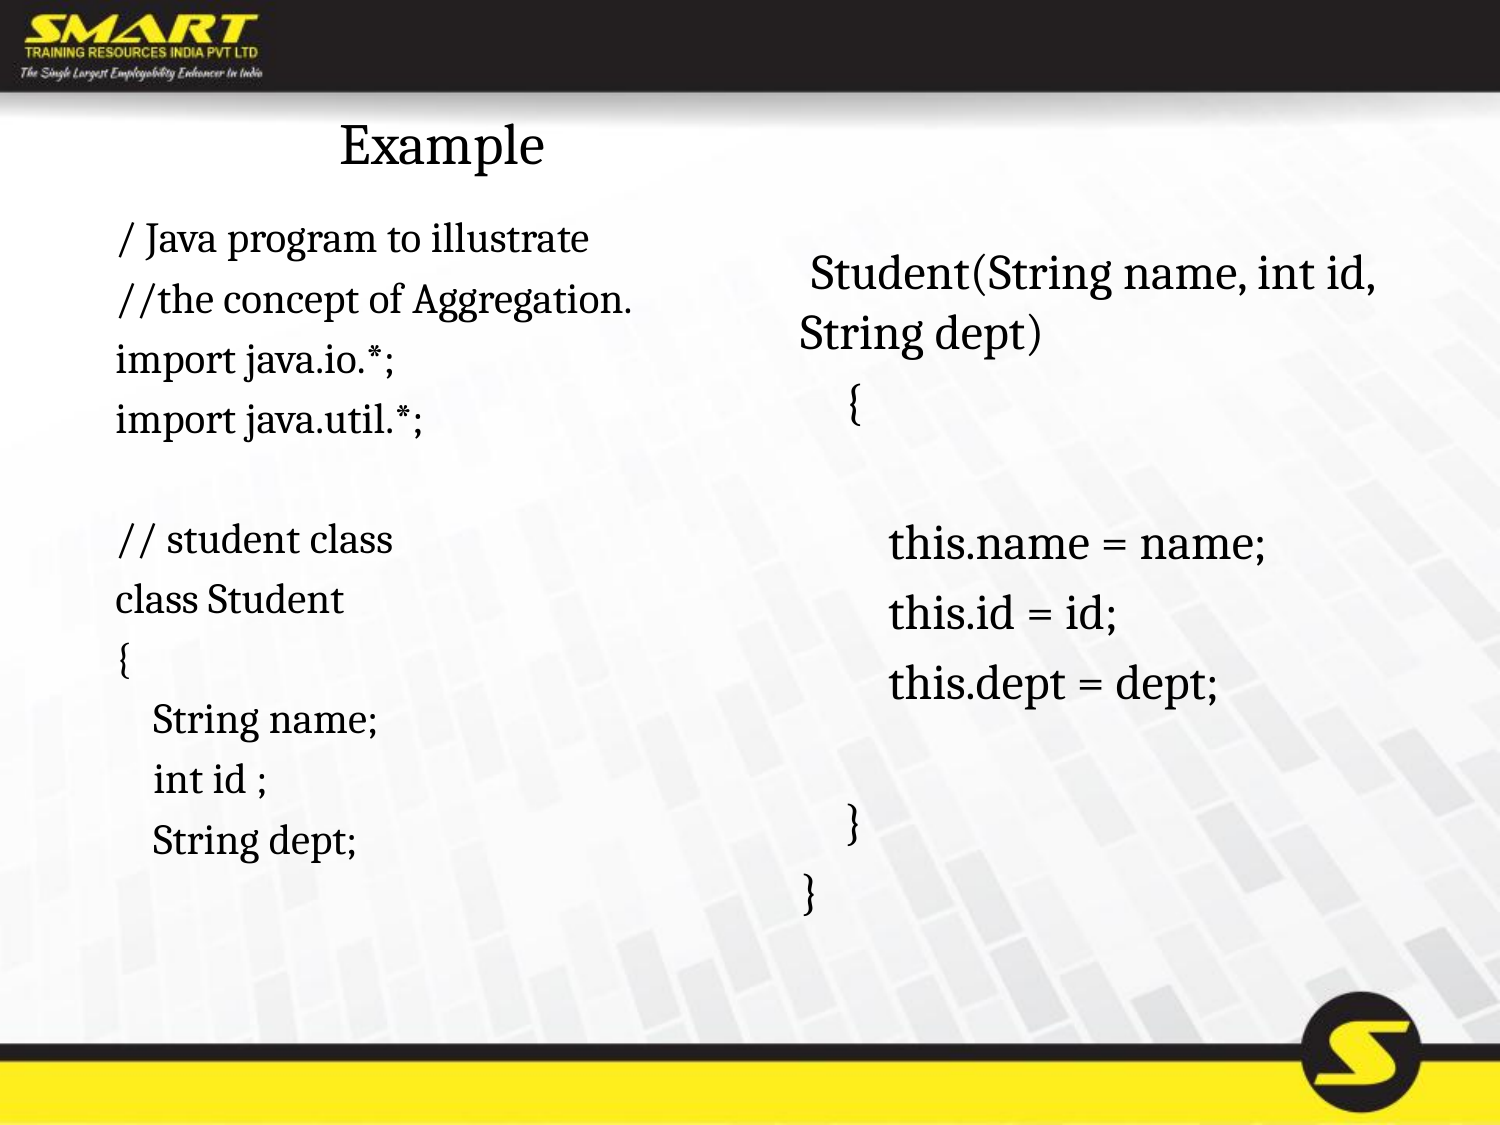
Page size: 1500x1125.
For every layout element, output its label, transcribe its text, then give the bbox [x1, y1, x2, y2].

picture [0, 0, 1500, 1125]
list / Java program to illustrate //the concept of Aggregation. import java.io.*; import java.util.*; // student class class Student { String name; int id ; String dept; [100, 202, 727, 994]
list Student(String name, int id, String dept) { this.name = name; this.id = id; this.dept = dept; } } [785, 231, 1448, 1063]
title Example [324, 66, 1500, 217]
